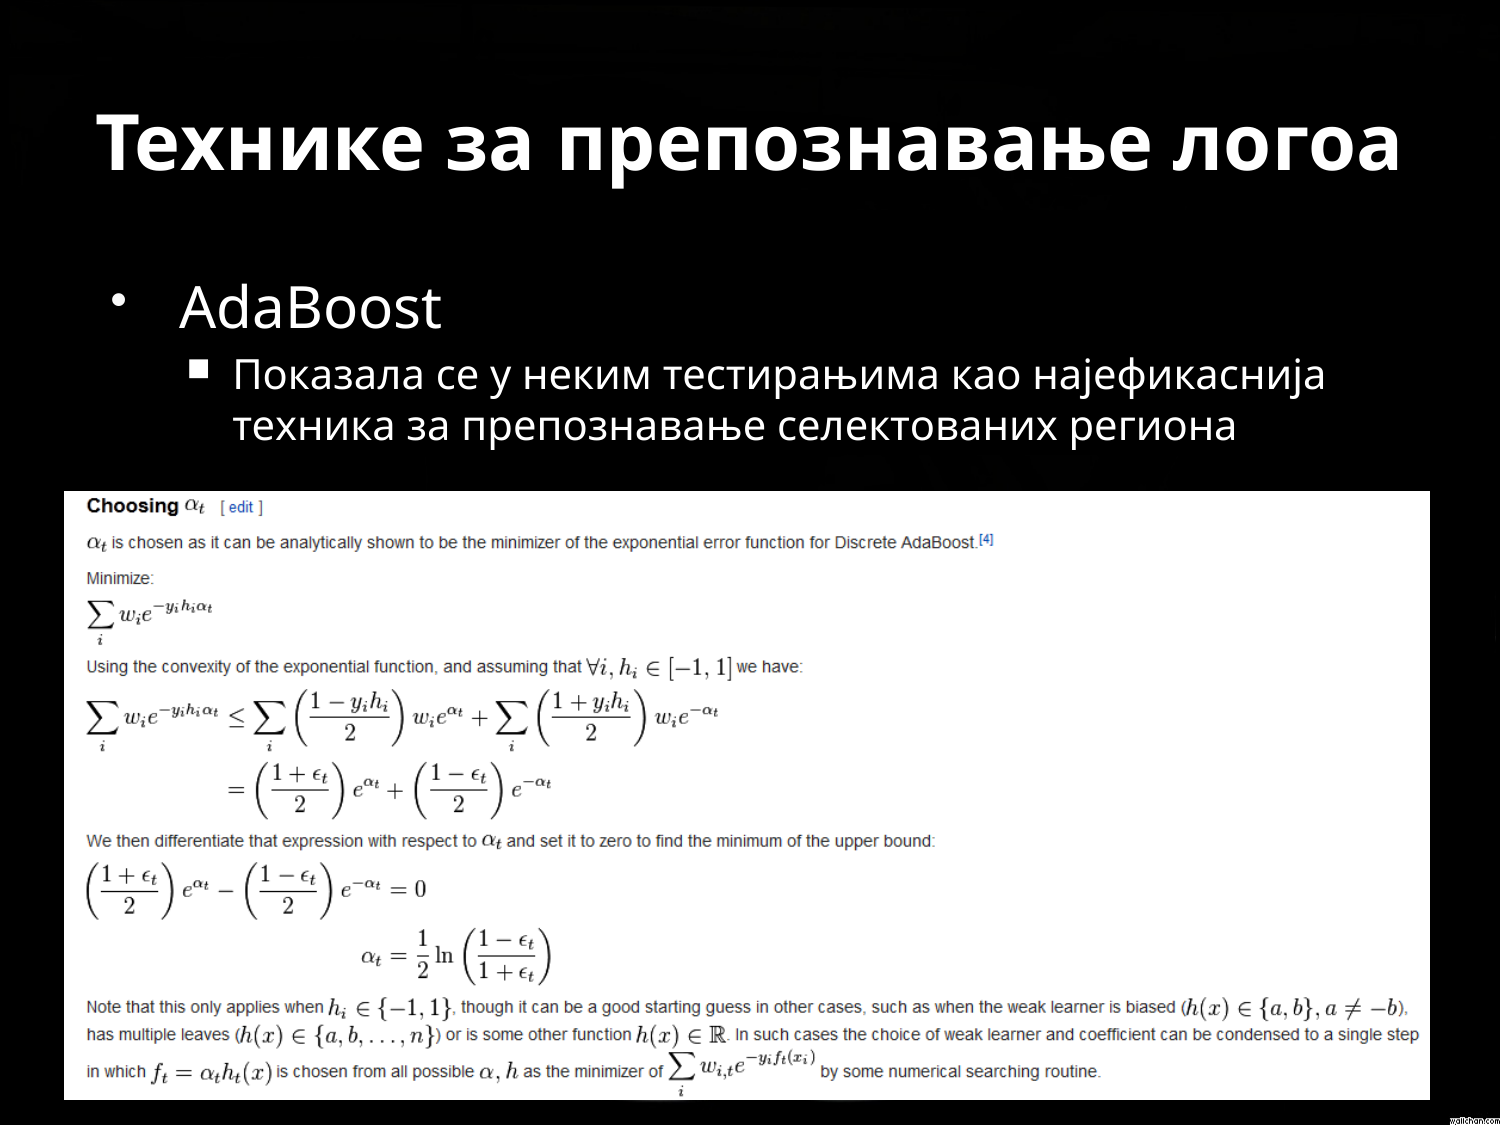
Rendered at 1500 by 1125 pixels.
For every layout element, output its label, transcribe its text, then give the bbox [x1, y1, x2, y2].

title Технике за препознавање логоа [75, 45, 1425, 233]
list AdaBoost Показала се у неким тестирањима као најефикаснија техника за препознавање селектованих региона [75, 262, 1425, 491]
picture [0, 0, 1500, 1125]
